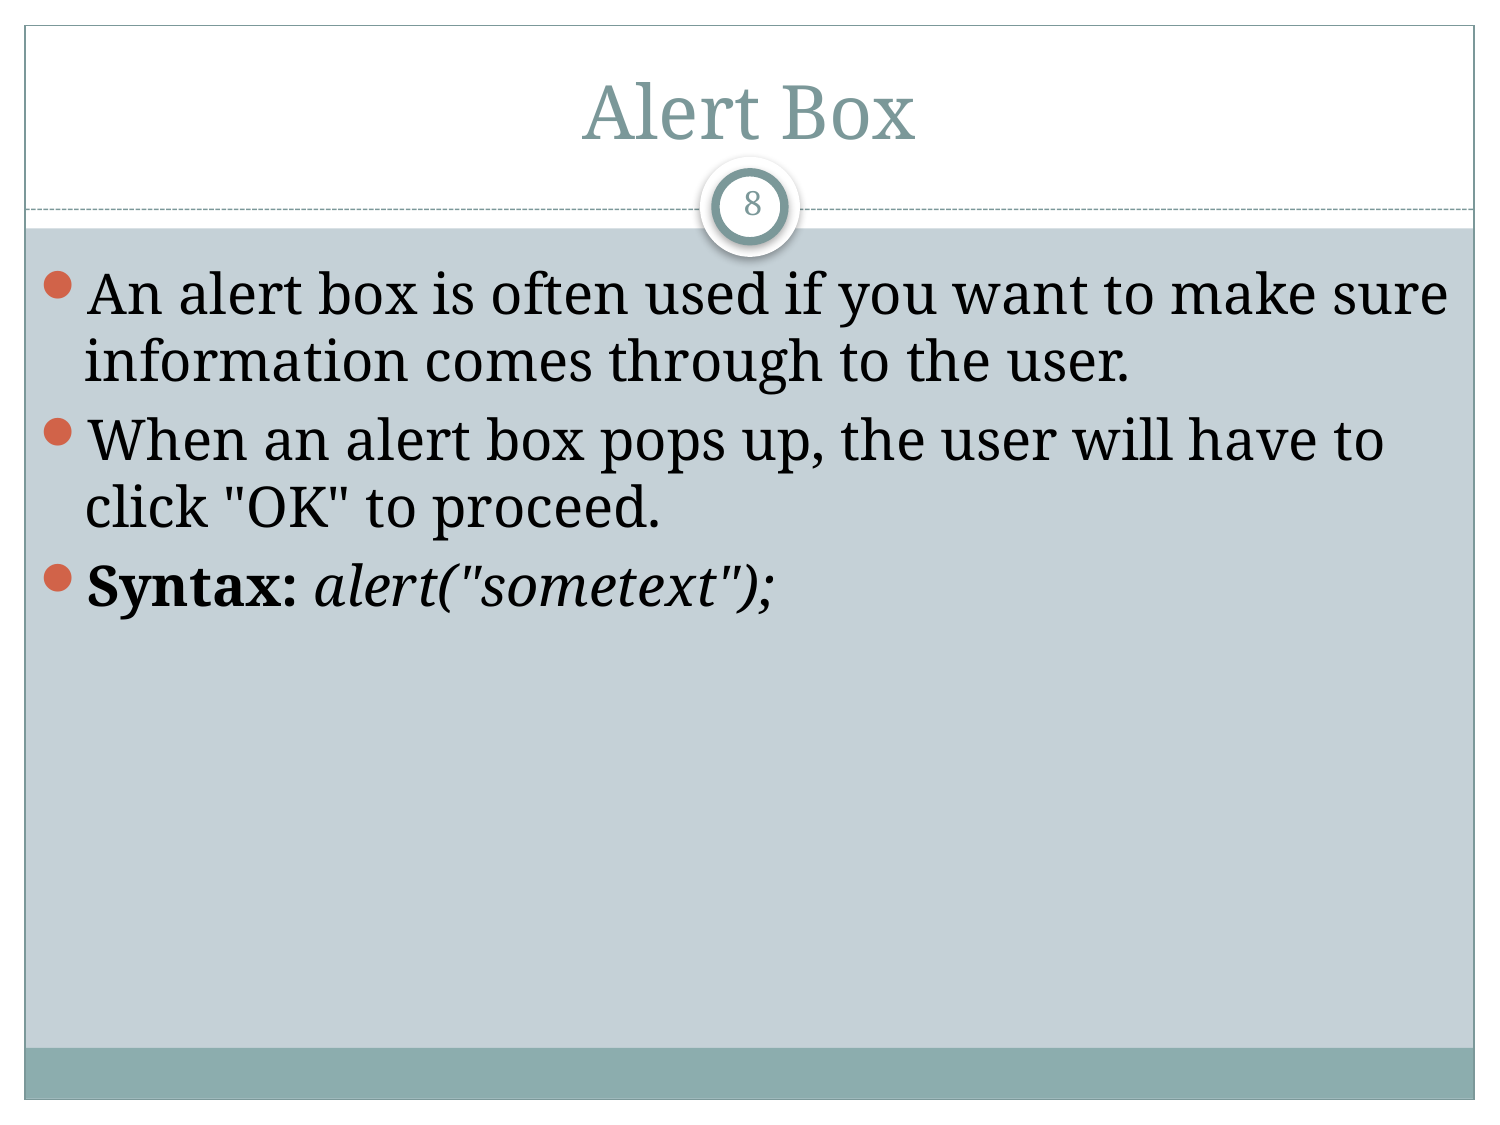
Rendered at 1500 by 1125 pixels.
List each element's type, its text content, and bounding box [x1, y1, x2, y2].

list An alert box is often used if you want to make sure information comes through to the user. When an alert box pops up, the user will have to click "OK" to proceed. Syntax: alert("sometext"); [24, 250, 1475, 1088]
title Alert Box [49, 37, 1450, 162]
slide_number 8 [715, 168, 791, 241]
